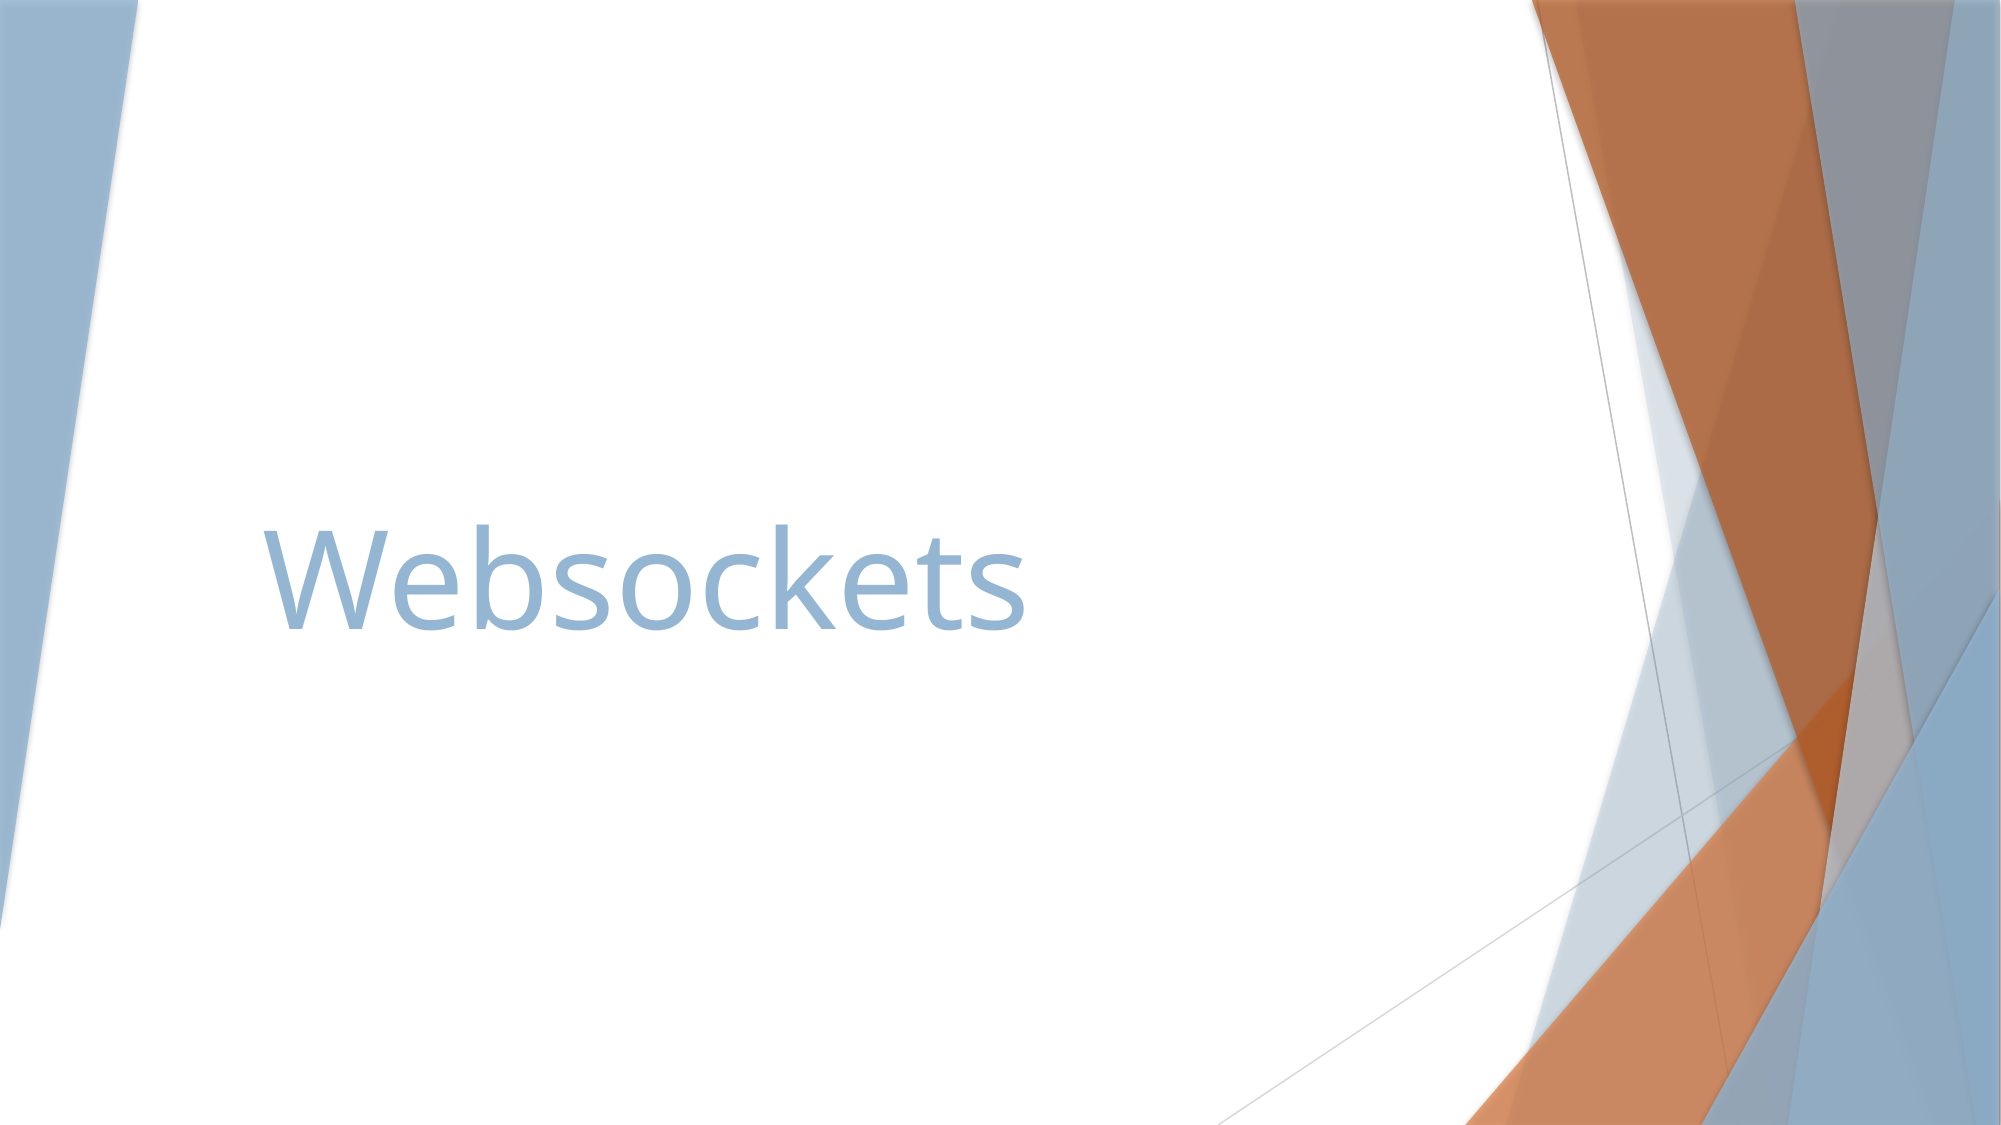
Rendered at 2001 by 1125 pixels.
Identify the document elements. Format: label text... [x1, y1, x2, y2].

title Websockets [247, 394, 1522, 665]
